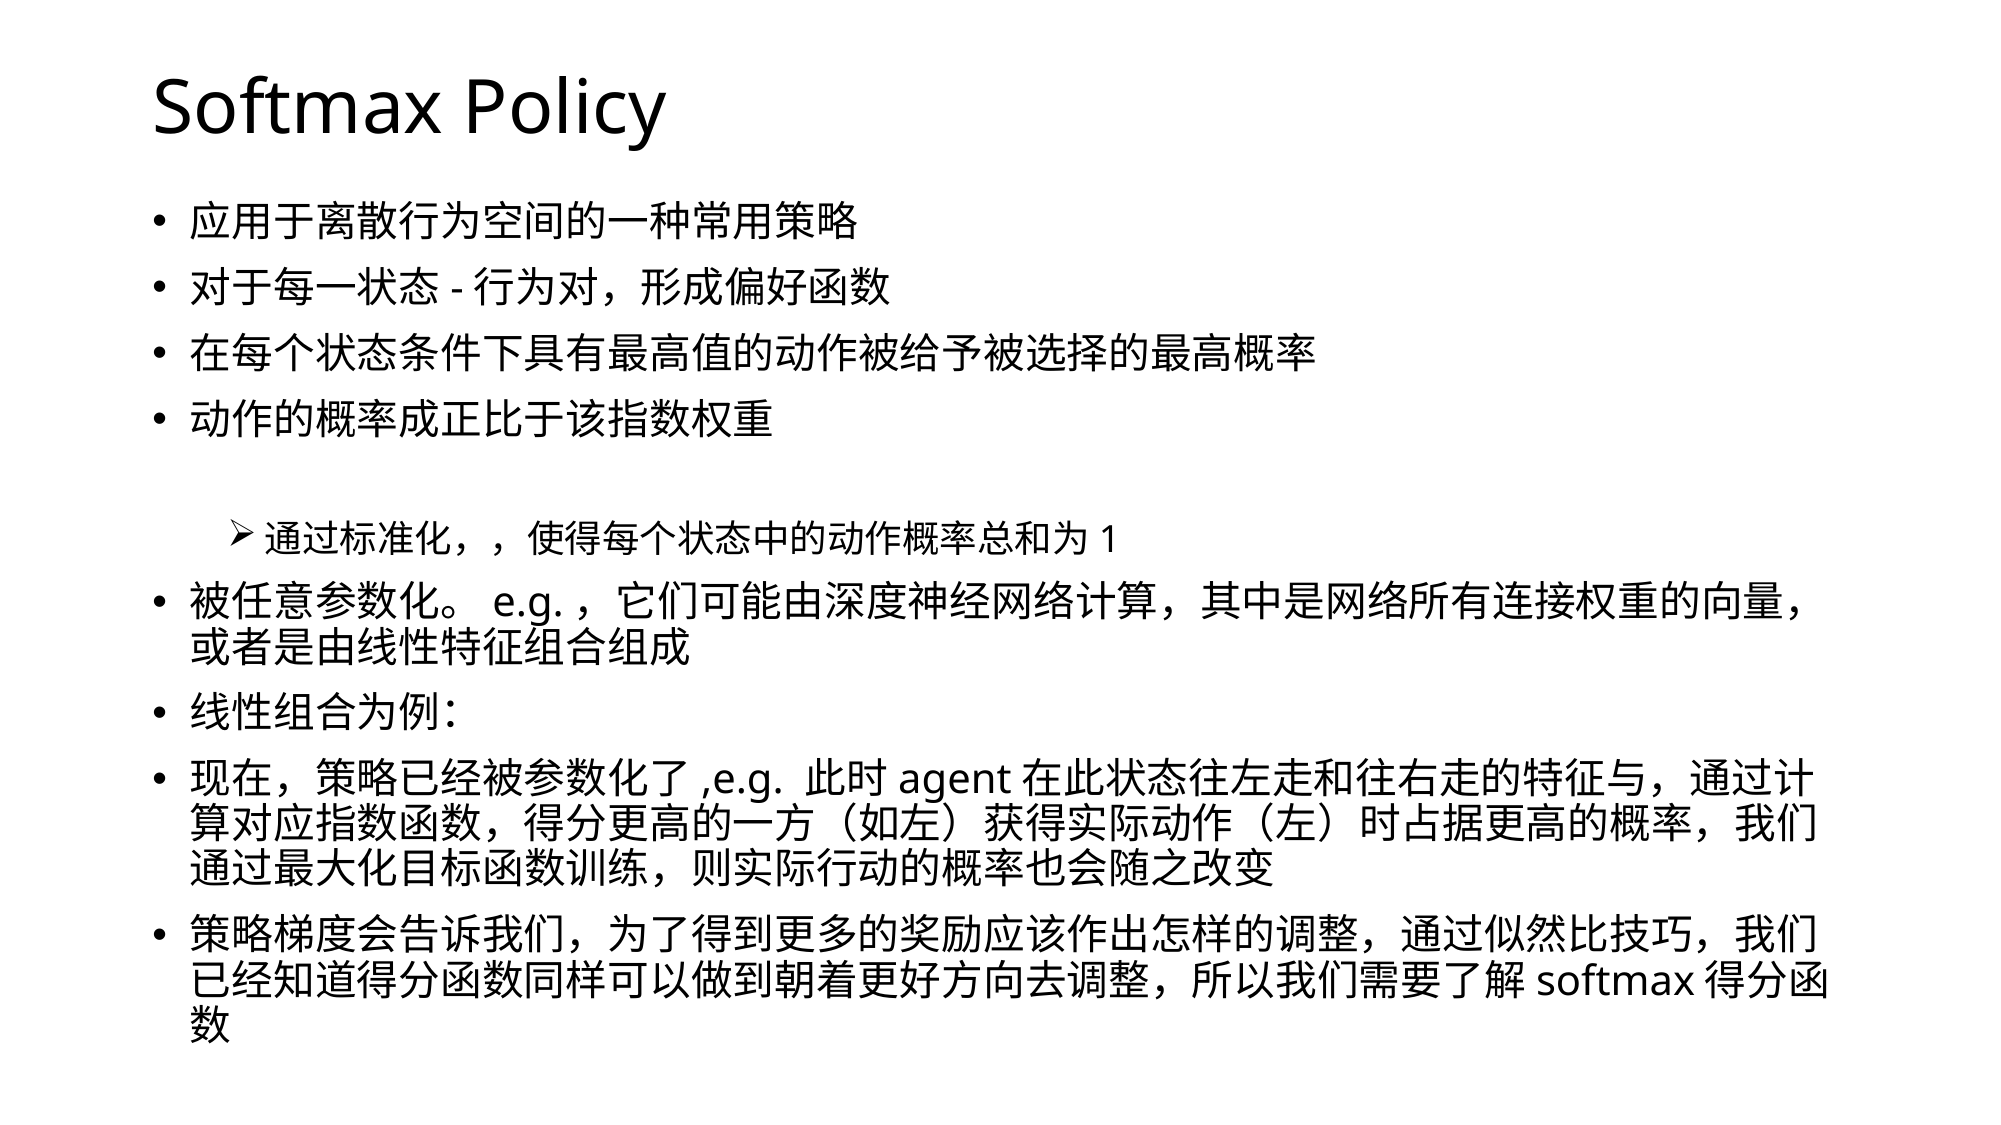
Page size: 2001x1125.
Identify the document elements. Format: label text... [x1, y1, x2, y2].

title Softmax Policy [137, 0, 1863, 219]
